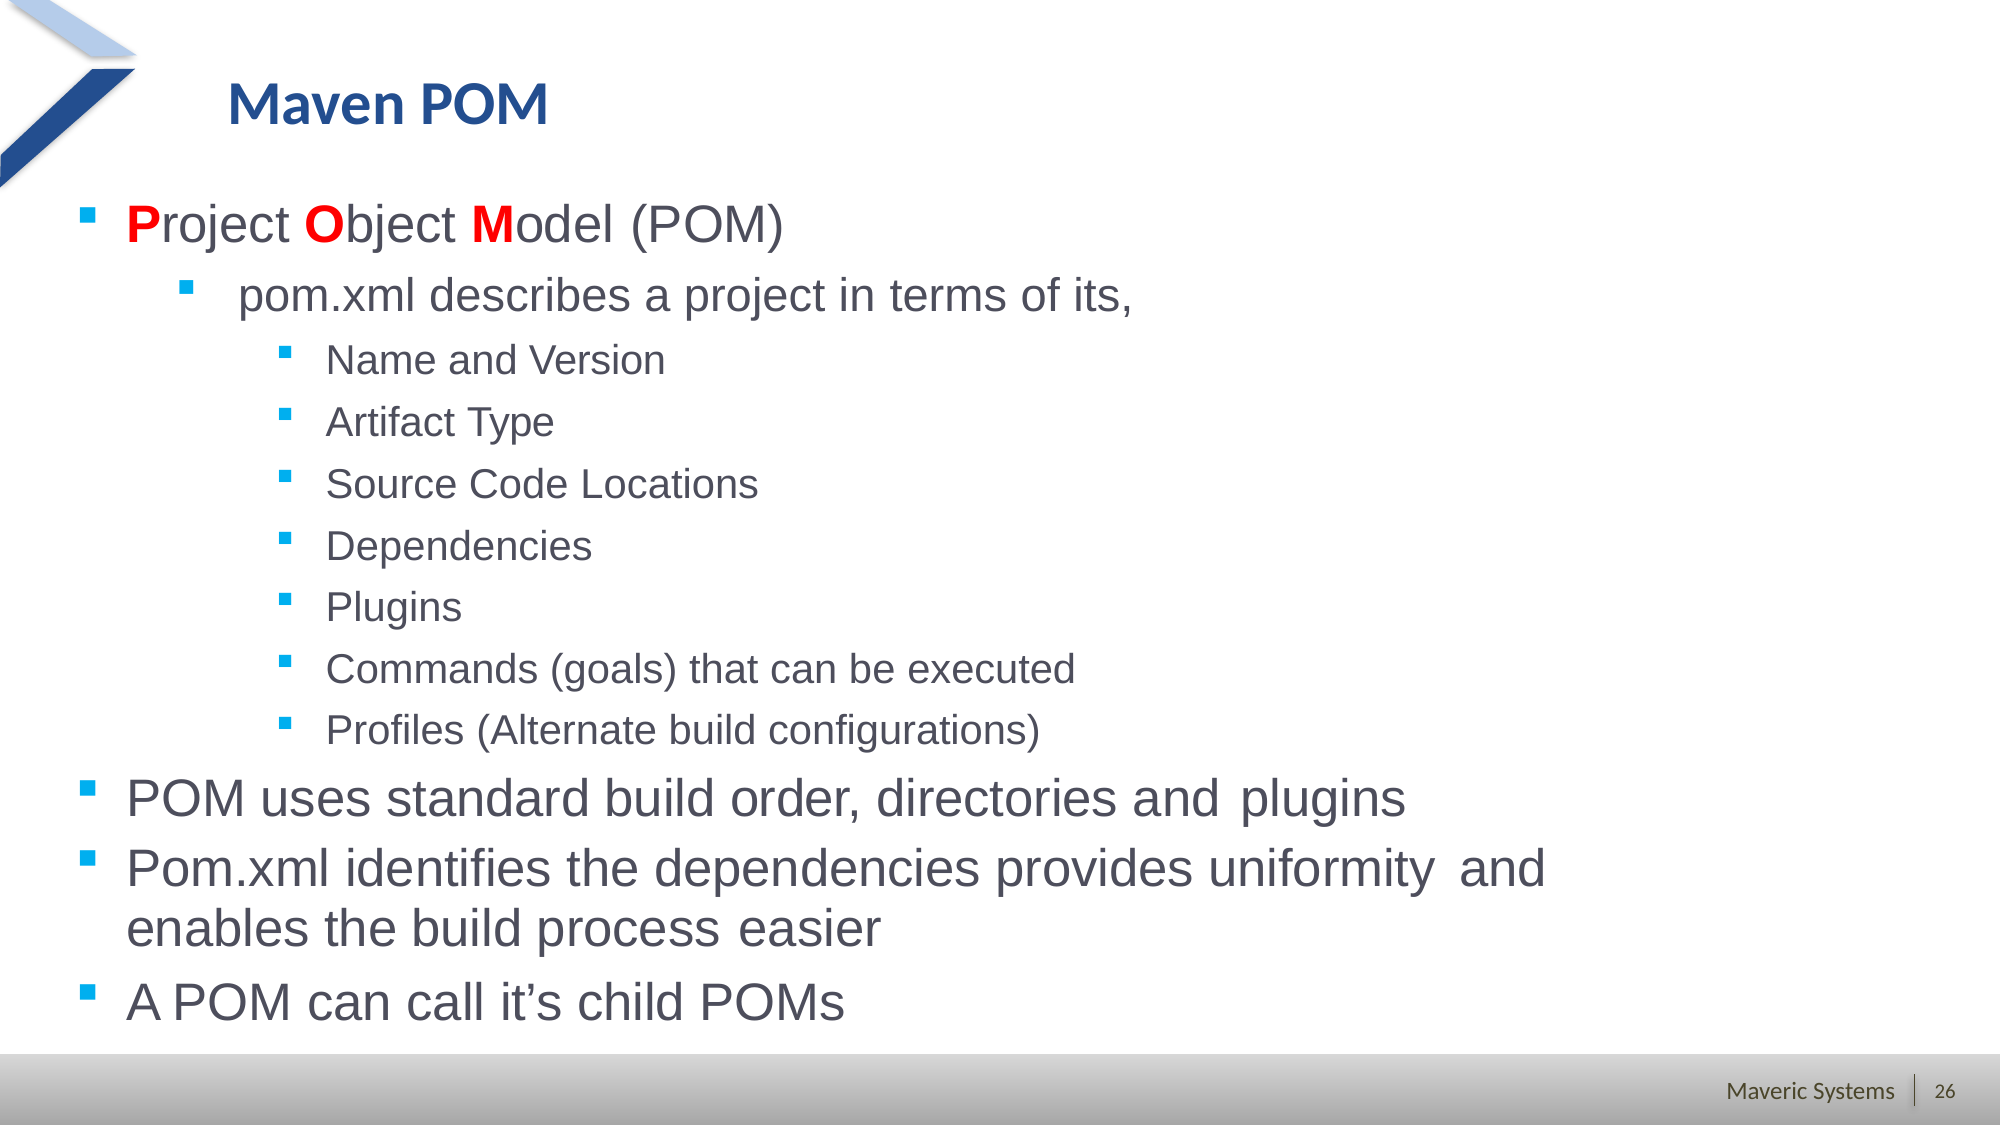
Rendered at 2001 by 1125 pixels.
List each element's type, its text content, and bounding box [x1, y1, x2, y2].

title Maven POM [224, 58, 573, 174]
text_box Project Object Model (POM) pom.xml describes a project in terms of its, Name and Version Artifact Type Source Code Locations Dependencies Plugins Commands (goals) that can be executed Profiles (Alternate build configurations) POM uses standard build order, directories and plugins Pom.xml identifies the dependencies provides uniformity and enables the build process easier A POM can call it’s child POMs [72, 174, 1553, 1031]
